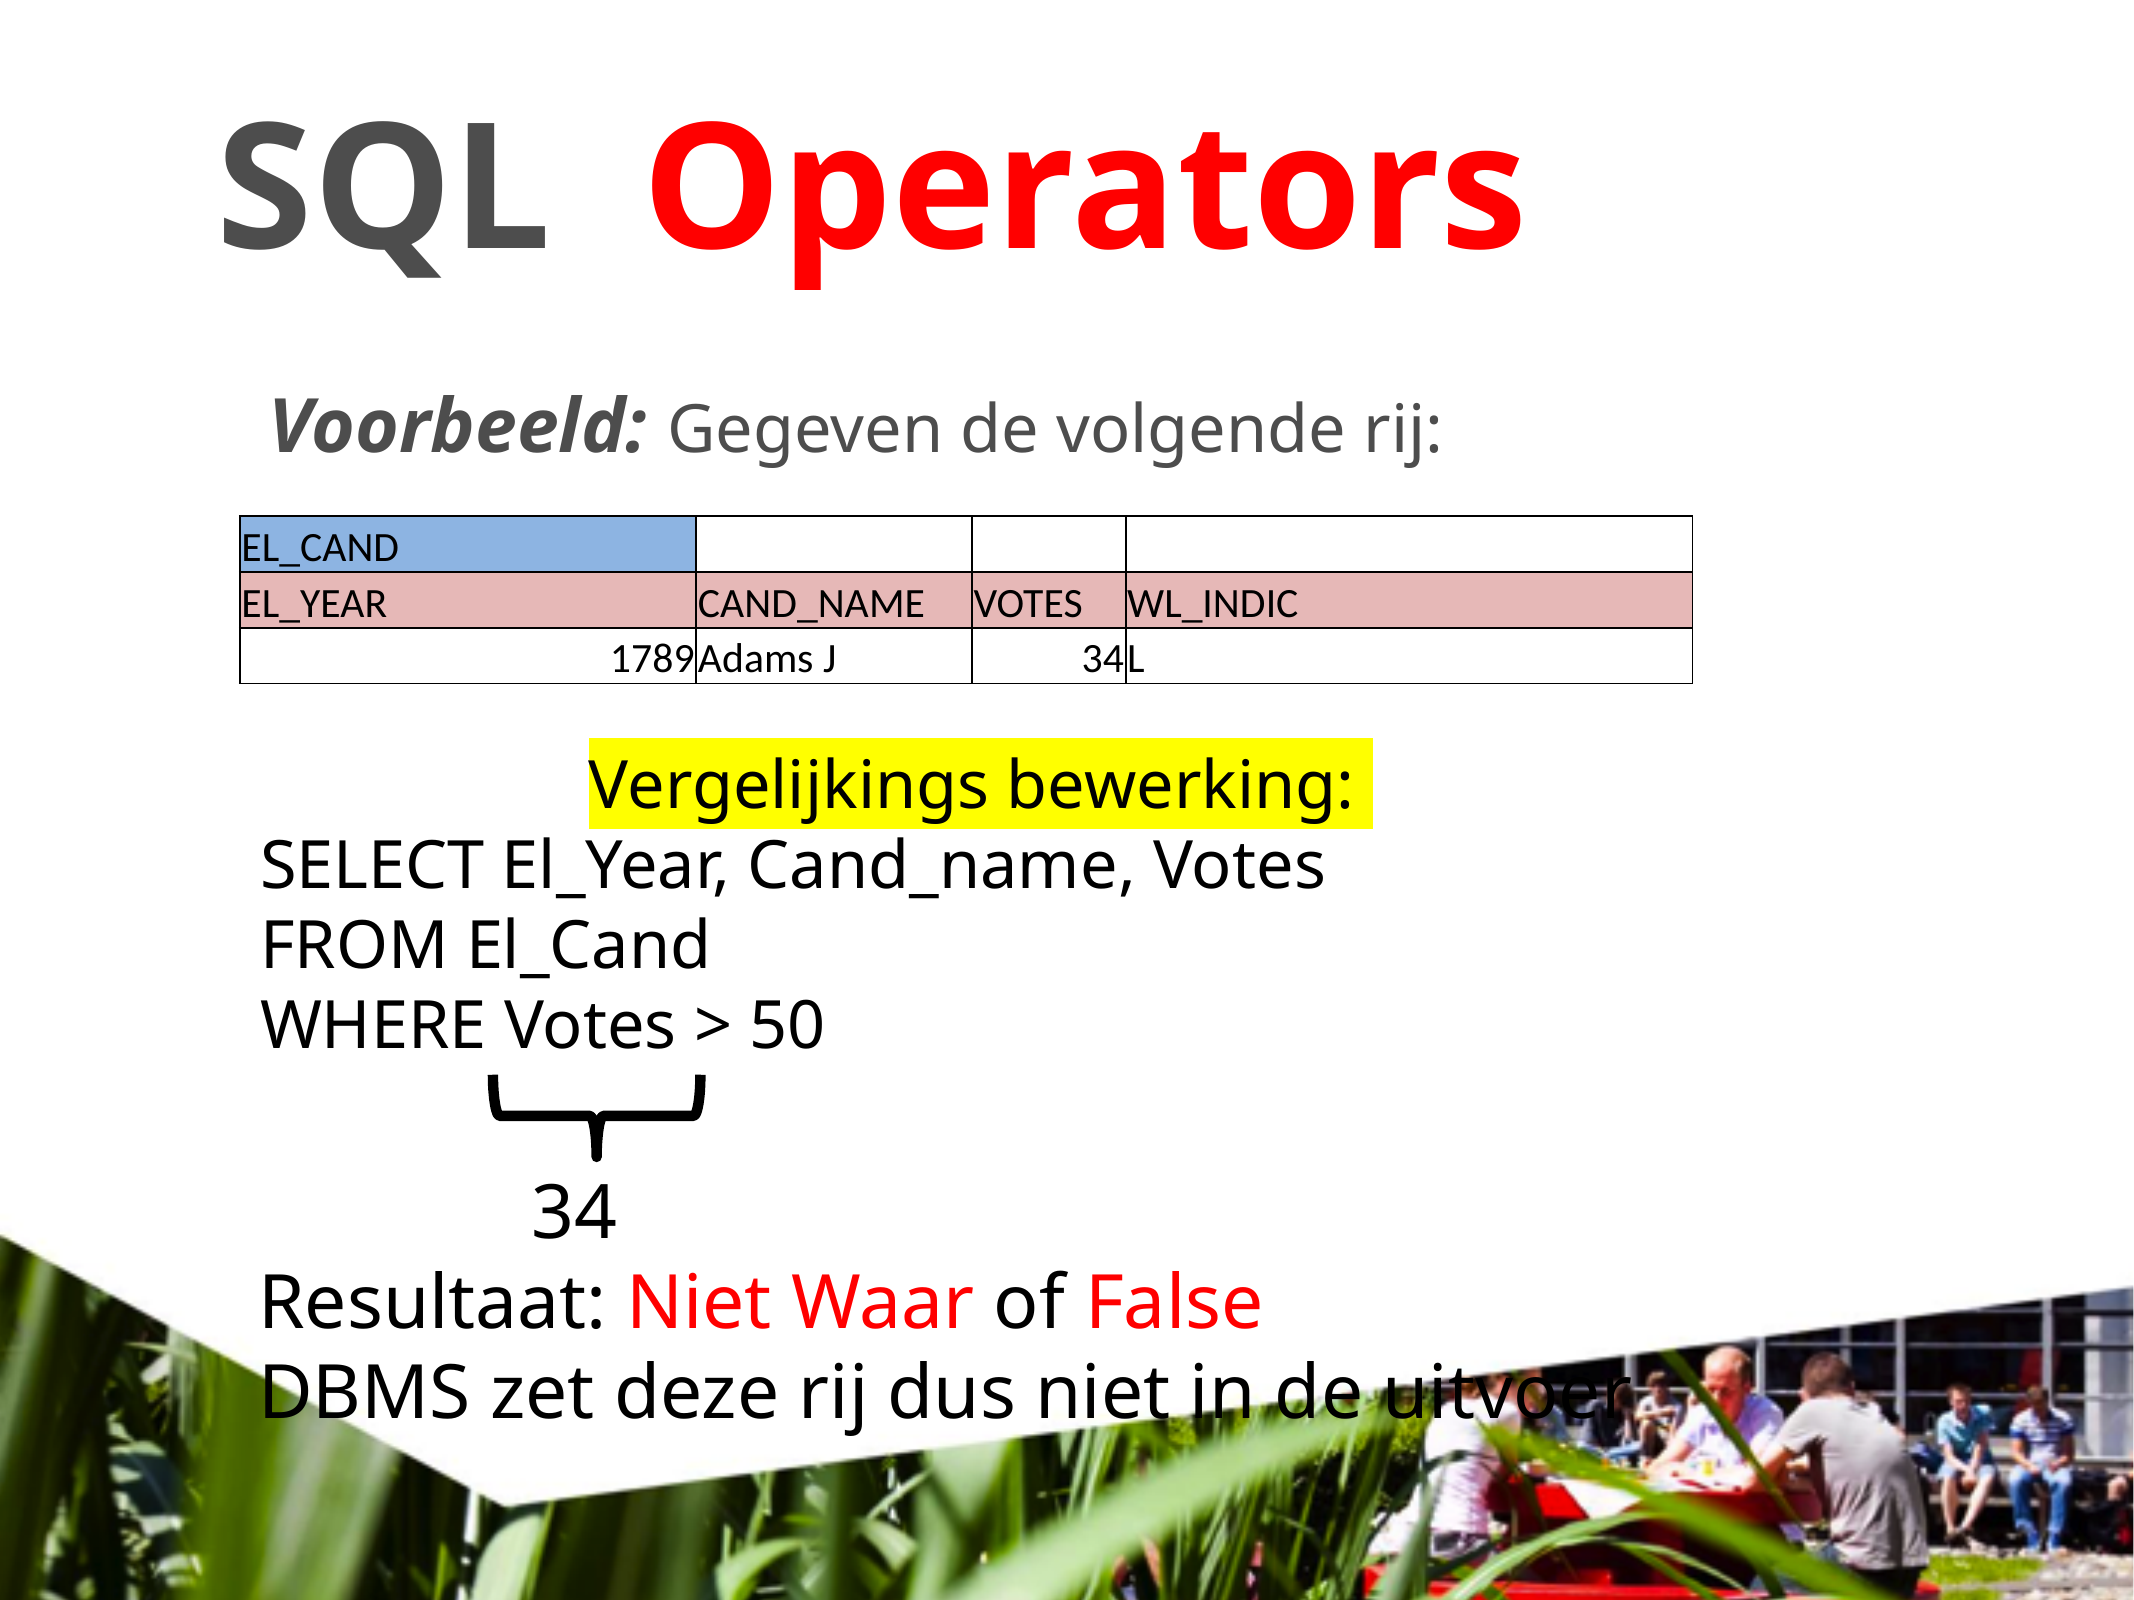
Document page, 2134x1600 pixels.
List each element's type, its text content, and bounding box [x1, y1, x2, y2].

text_box [492, 1074, 701, 1158]
table_cell CAND_NAME [697, 573, 971, 627]
table_cell 34 [973, 629, 1125, 683]
table_header [697, 517, 971, 571]
table_cell Adams J [697, 629, 971, 683]
text_box 34 Resultaat: Niet Waar of False DBMS zet deze rij dus niet in de uitvoer [243, 1155, 1673, 1441]
table_header EL_CAND [241, 517, 695, 571]
picture [0, 1, 2134, 1600]
text_box Vergelijkings bewerking: SELECT El_Year, Cand_name, Votes FROM El_Cand WHERE Votes > 50 [245, 734, 1717, 1070]
list Voorbeeld: Gegeven de volgende rij: [208, 368, 1925, 517]
table_cell L [1127, 629, 1692, 683]
table_header [1127, 517, 1692, 571]
table_cell VOTES [973, 573, 1125, 627]
table_cell WL_INDIC [1127, 573, 1692, 627]
table_cell EL_YEAR [241, 573, 695, 627]
title SQL Operators [208, 41, 1925, 315]
table_cell 1789 [241, 629, 695, 683]
table_header [973, 517, 1125, 571]
